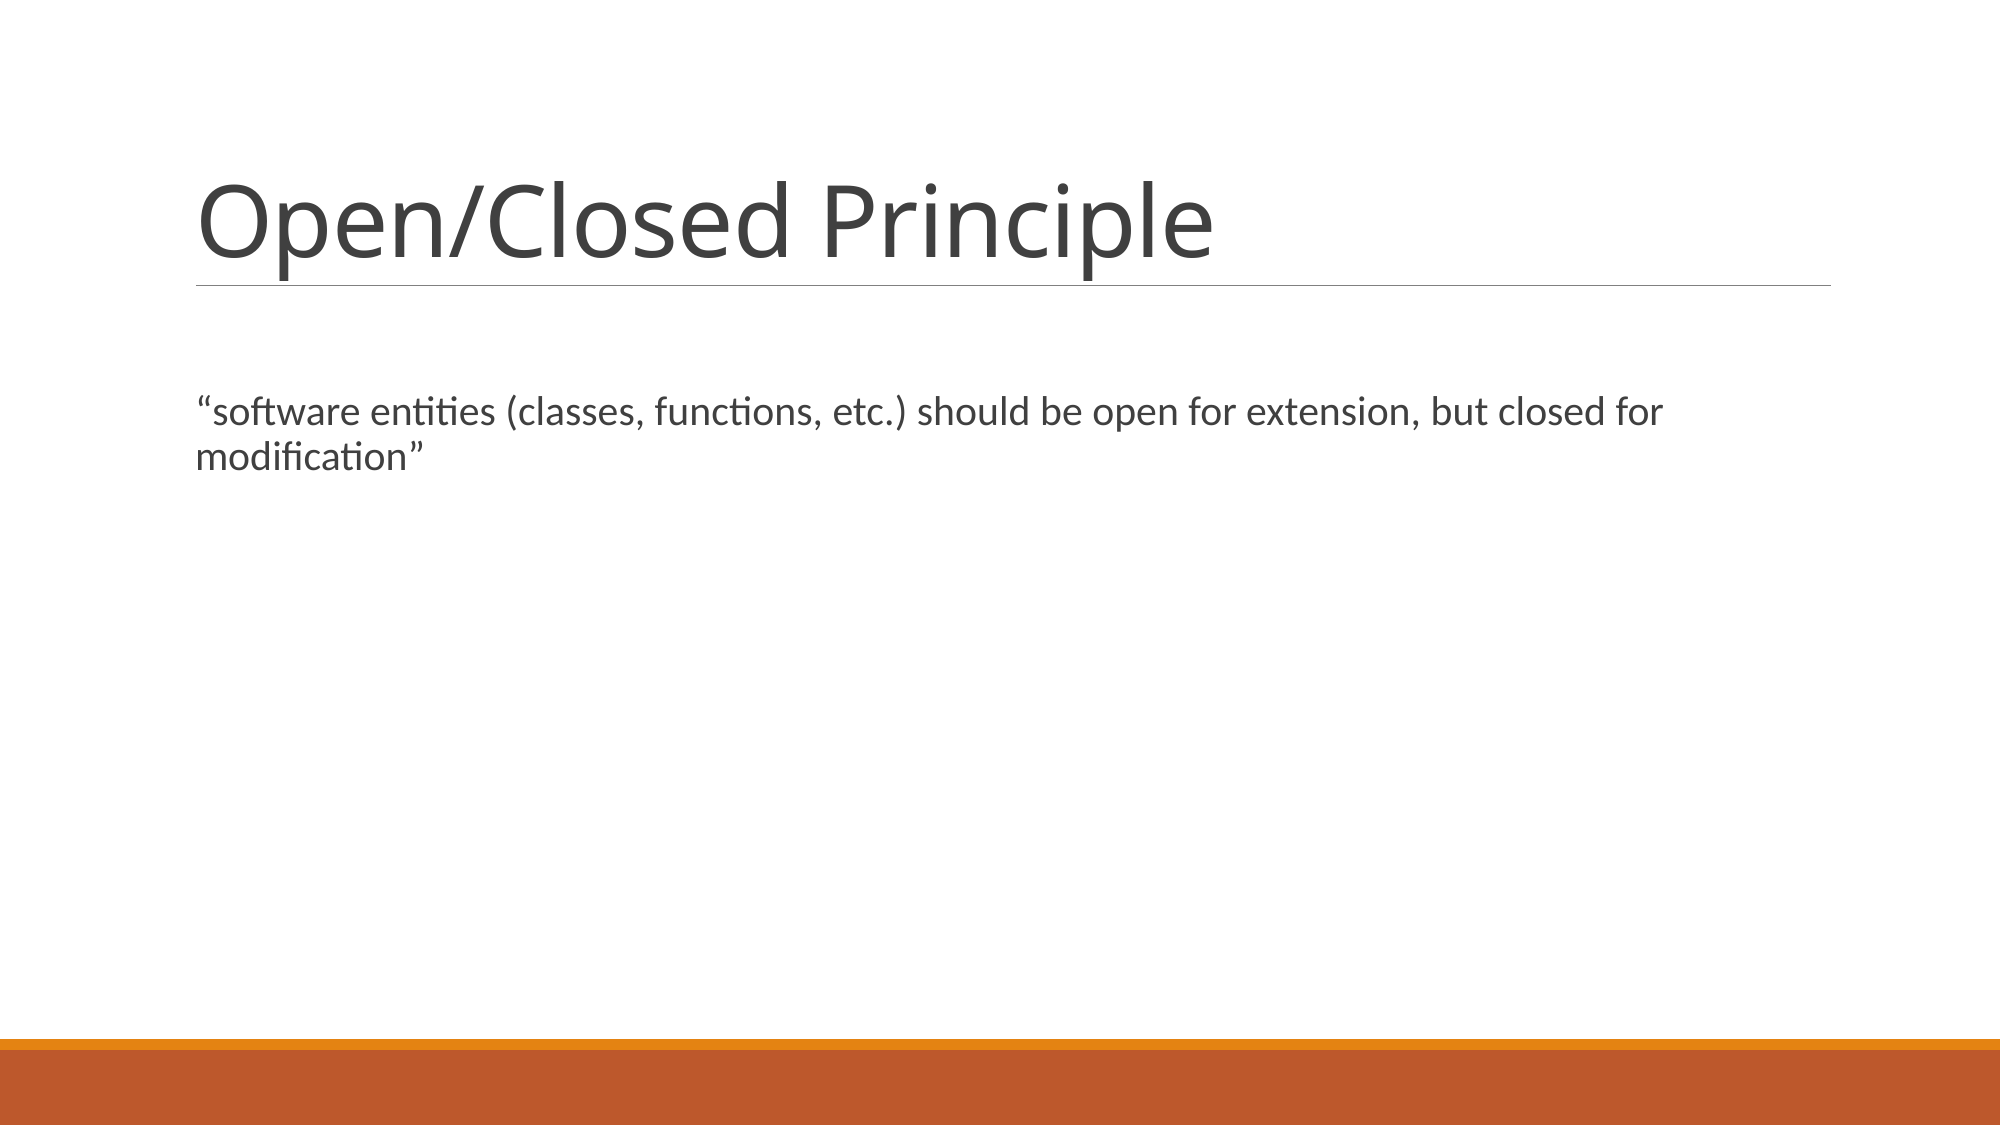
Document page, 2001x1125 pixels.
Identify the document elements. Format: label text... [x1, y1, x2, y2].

list “software entities (classes, functions, etc.) should be open for extension, but closed for modification” [180, 302, 1830, 963]
title Open/Closed Principle [180, 47, 1830, 285]
